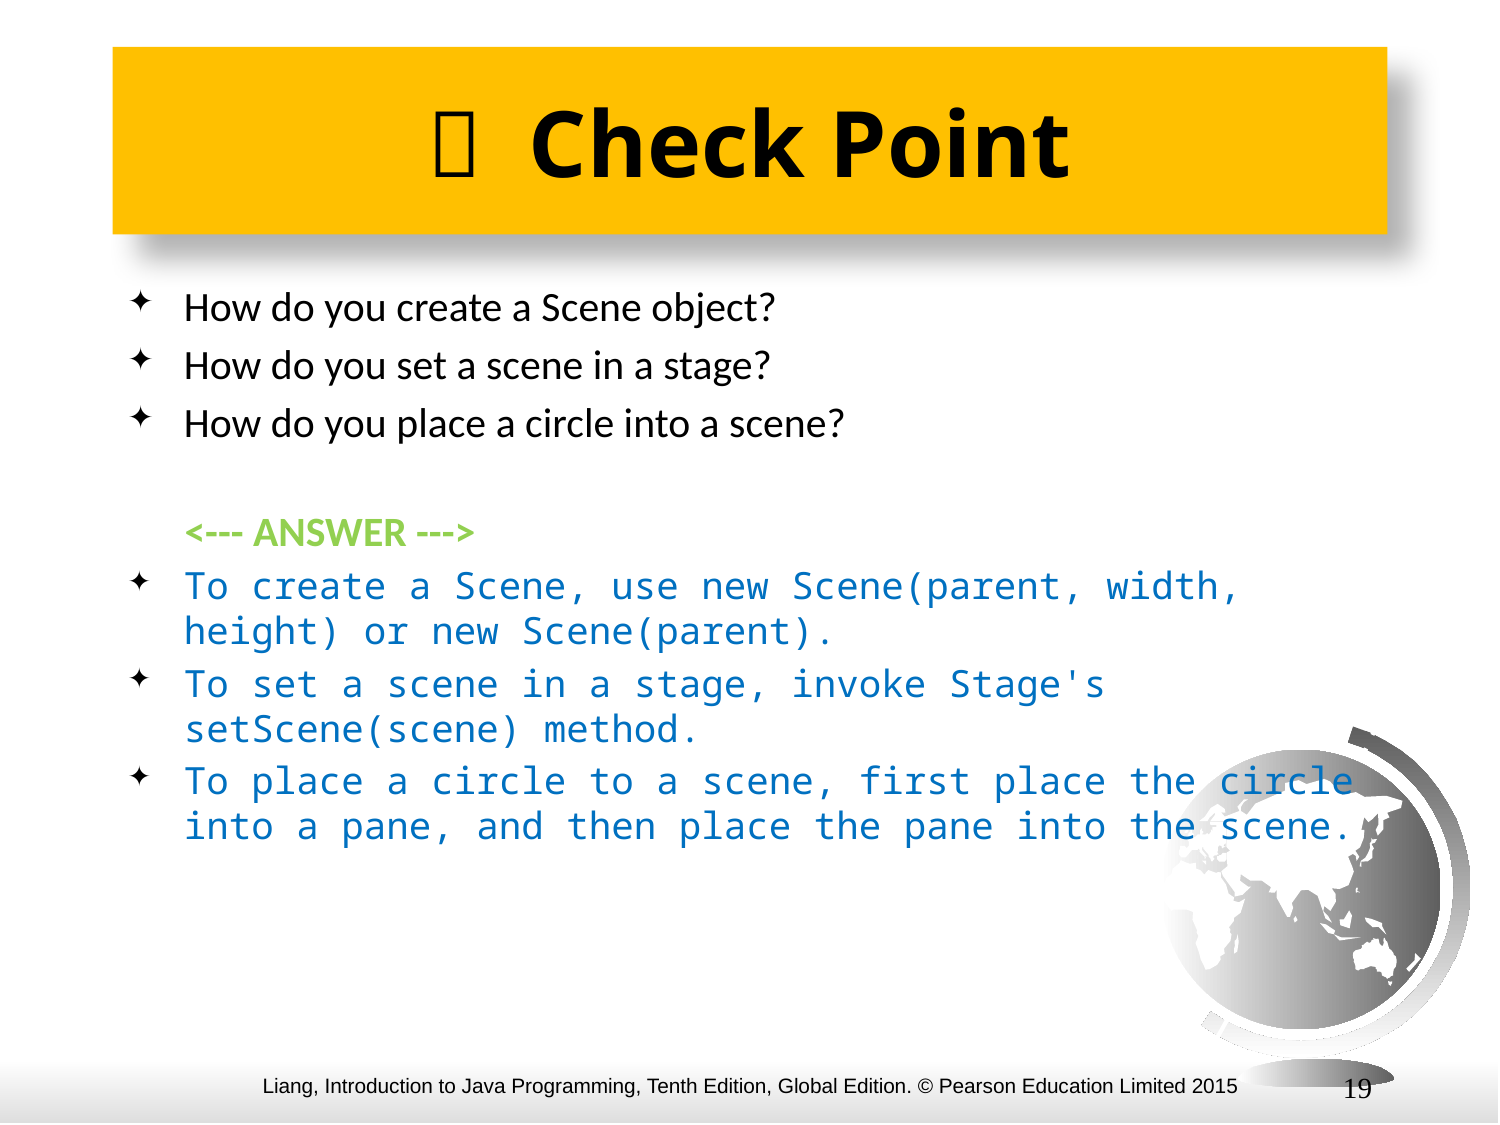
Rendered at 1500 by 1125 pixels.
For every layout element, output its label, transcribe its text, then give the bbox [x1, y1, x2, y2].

title  Check Point [112, 46, 1388, 235]
list How do you create a Scene object? How do you set a scene in a stage? How do you place a circle into a scene? <--- ANSWER ---> To create a Scene, use new Scene(parent, width, height) or new Scene(parent). To set a scene in a stage, invoke Stage's setScene(scene) method. To place a circle to a scene, first place the circle into a pane, and then place the pane into the scene. [112, 271, 1388, 1050]
slide_number 19 [1074, 1049, 1388, 1125]
